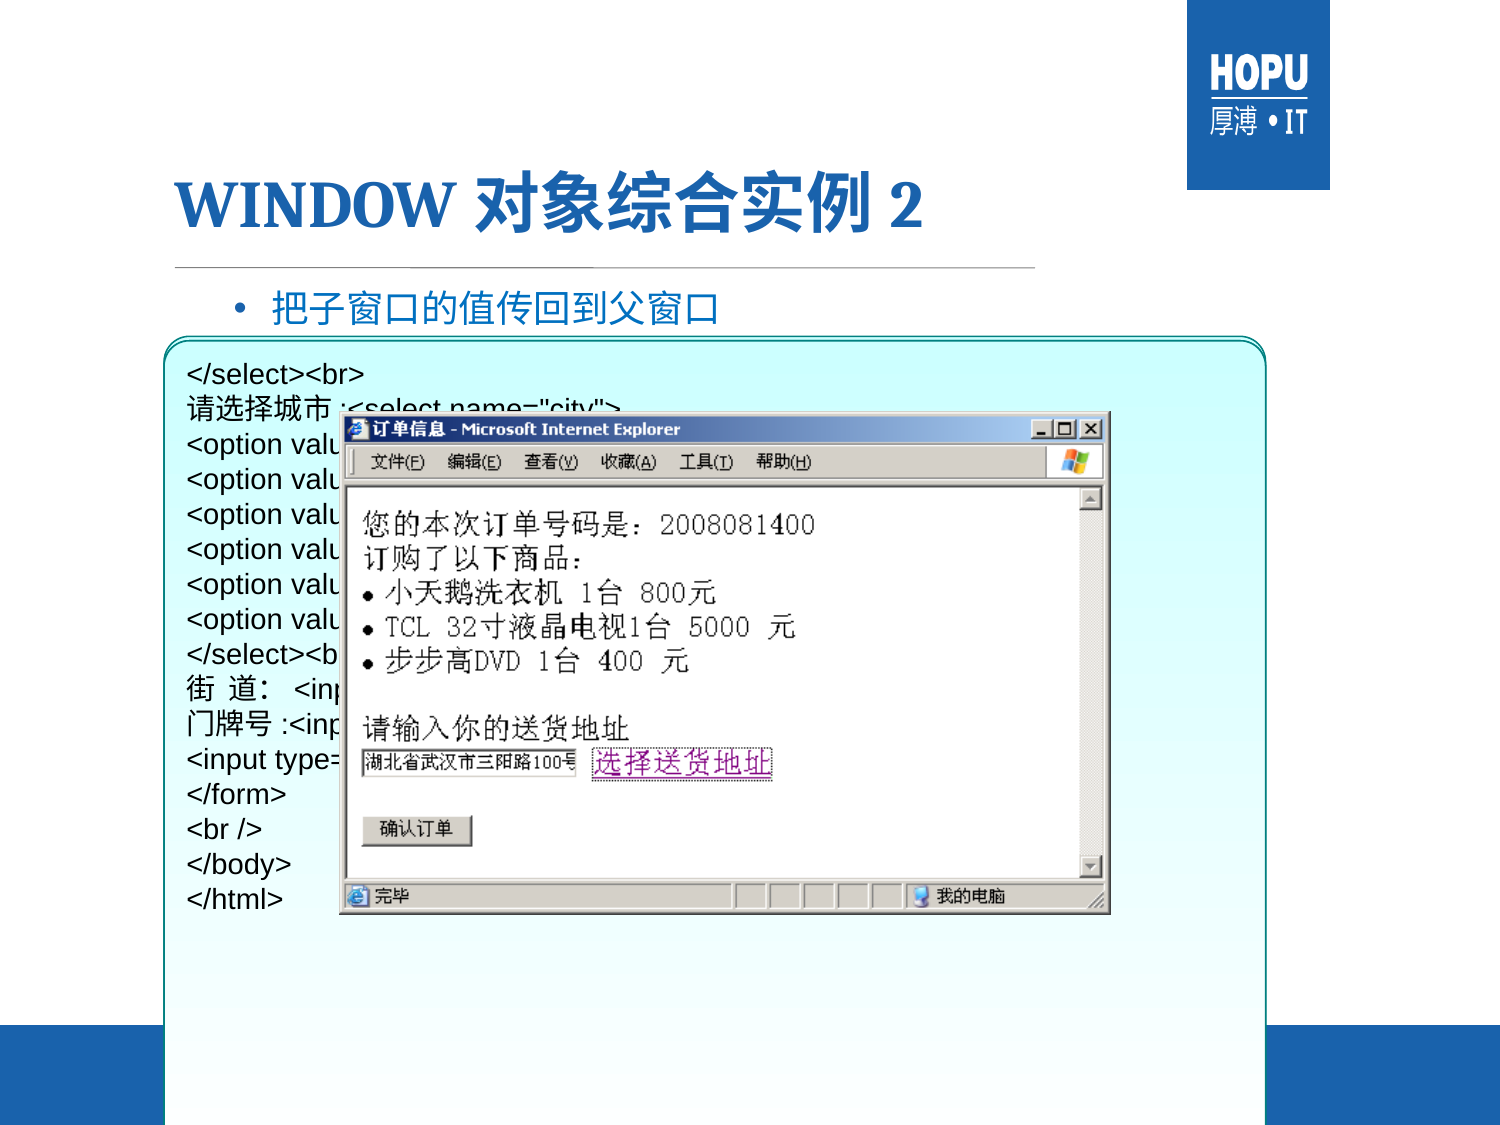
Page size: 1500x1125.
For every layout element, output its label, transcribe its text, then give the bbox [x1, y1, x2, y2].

picture [222, 340, 1111, 943]
text_box </select><br> 请选择城市:<select name="city"> <option value="武汉市">武汉市</option> <option value="天门市">天门市</option> <option value="郑州市">郑州市</option> <option value="开封市">开封市</option> <option value="长沙市">长沙市</option> <option value="衡阳市">衡阳市</option> </select><br> 街 道：<input name="street" type="text" ><br> 门牌号:<input name="door" type="text" ><br> <input type="button" value="选择" onclick="closeWindow()"/> </form> <br /> </body> </html> [164, 340, 1266, 1125]
text_box <html ><head> <meta http-equiv="Content-Type" content="text/html; charset=gb2312" /> <title>订单信息</title></head> <script type="text/javascript"> <!-- function openWindow() { var val = window.showModalDialog("showAdd.html","","diaLogHeight=180px; diaLogWidth=300px, resizable=no"); //注意和非模态窗口的区别 document.form1.add.value = val ; } //-> </script> <body><form name="form1"> 您的本次订单号码是：2008081400<br>订购了以下商品： <li>小天鹅洗衣机 1台 800元 <li>TCL 32寸液晶电视1台 5000 元 <li>步步高DVD 1台 400 元<br><br> 请输入你的送货地址<br> <input type="text" name="add"/> <a href="javascript:openWindow();">选择送货地址</a><br><br> <input type="button" value="确认订单" > </form></body></html> [164, 336, 1266, 361]
list 把子窗口的值传回到父窗口 [210, 282, 739, 336]
picture [1187, 0, 1330, 62]
title Window对象综合实例2 [159, 62, 1341, 250]
